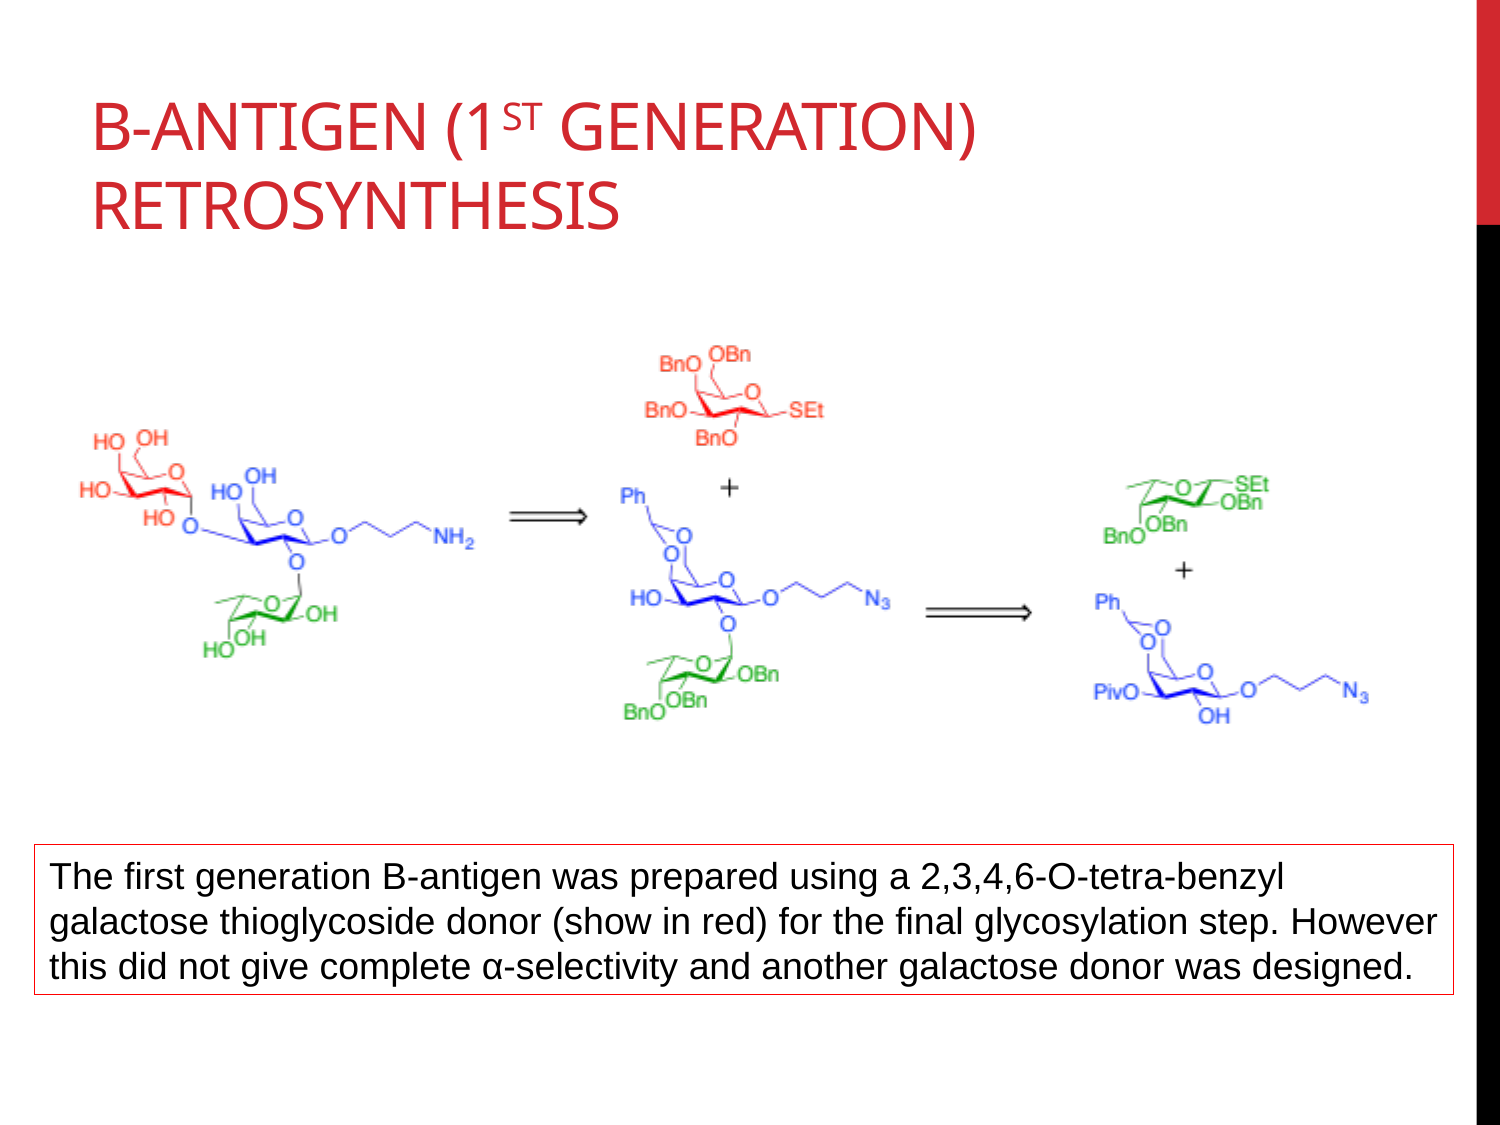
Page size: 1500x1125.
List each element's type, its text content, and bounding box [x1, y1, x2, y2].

title B-antigen (1st generation) retrosynthesis [75, 25, 1025, 250]
picture [74, 339, 1372, 728]
text_box The first generation B-antigen was prepared using a 2,3,4,6-O-tetra-benzyl galactose thioglycoside donor (show in red) for the final glycosylation step. However this did not give complete α-selectivity and another galactose donor was designed. [34, 844, 1454, 995]
